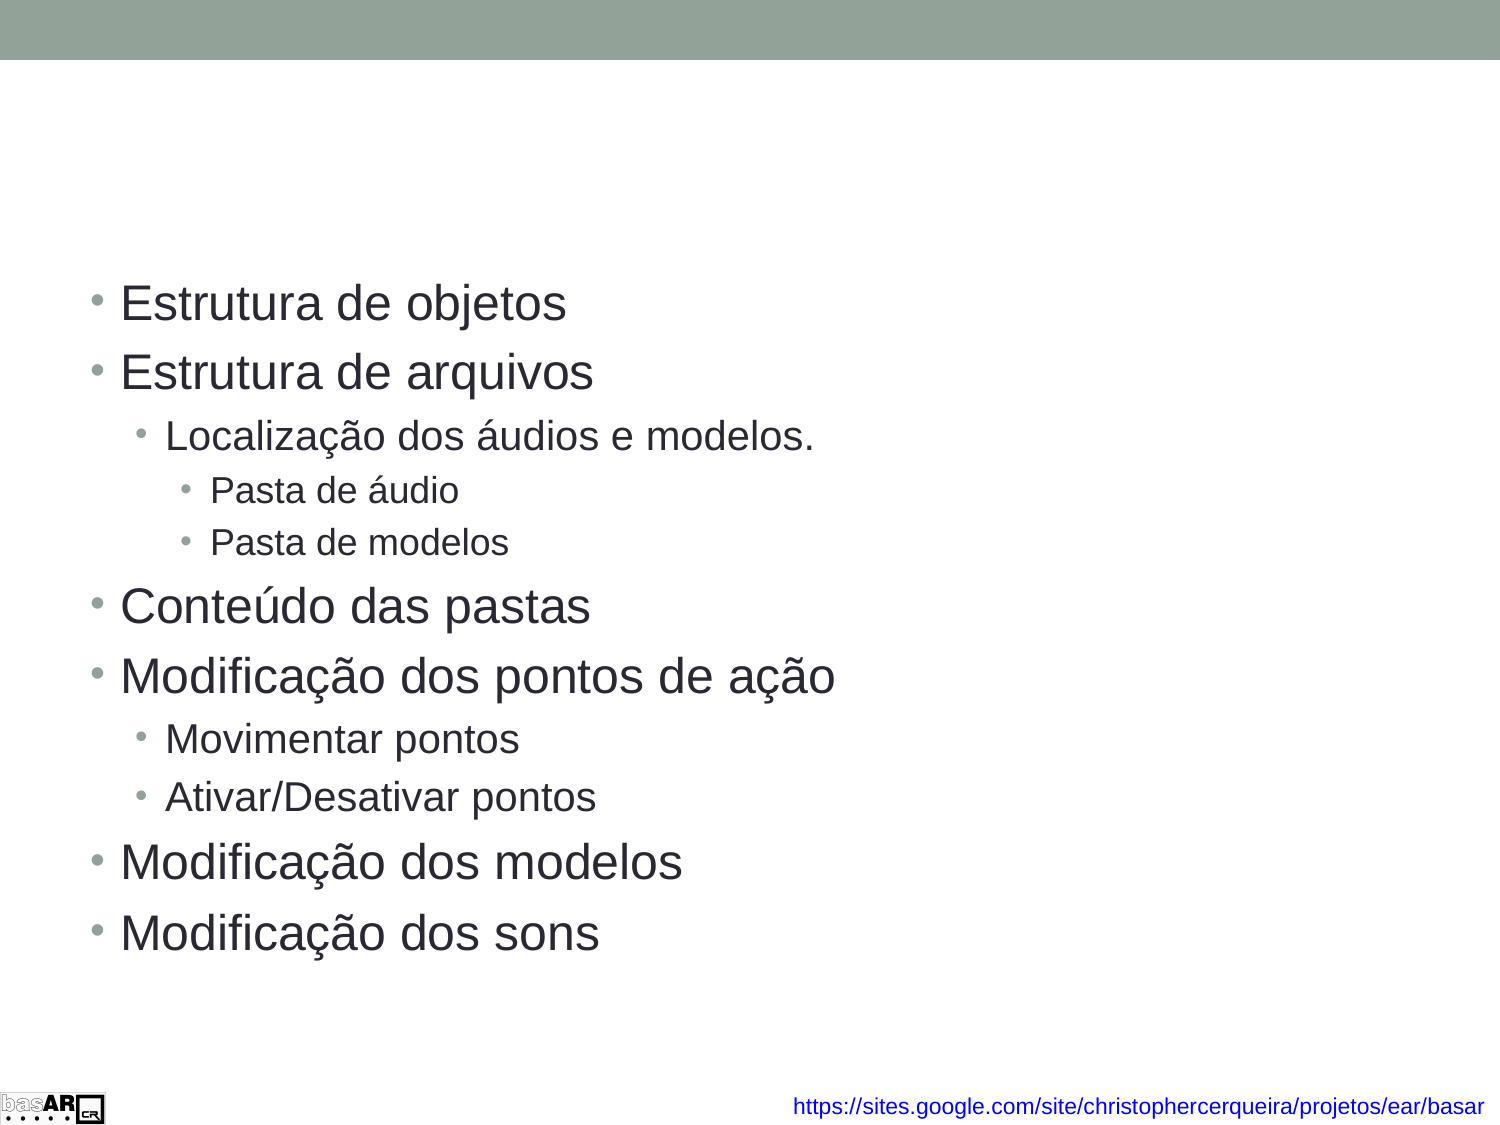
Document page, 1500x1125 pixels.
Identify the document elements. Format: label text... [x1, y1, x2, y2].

list Estrutura de objetos Estrutura de arquivos Localização dos áudios e modelos. Pasta de áudio Pasta de modelos Conteúdo das pastas Modificação dos pontos de ação Movimentar pontos Ativar/Desativar pontos Modificação dos modelos Modificação dos sons [75, 262, 1425, 1063]
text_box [0, 1083, 1500, 1125]
